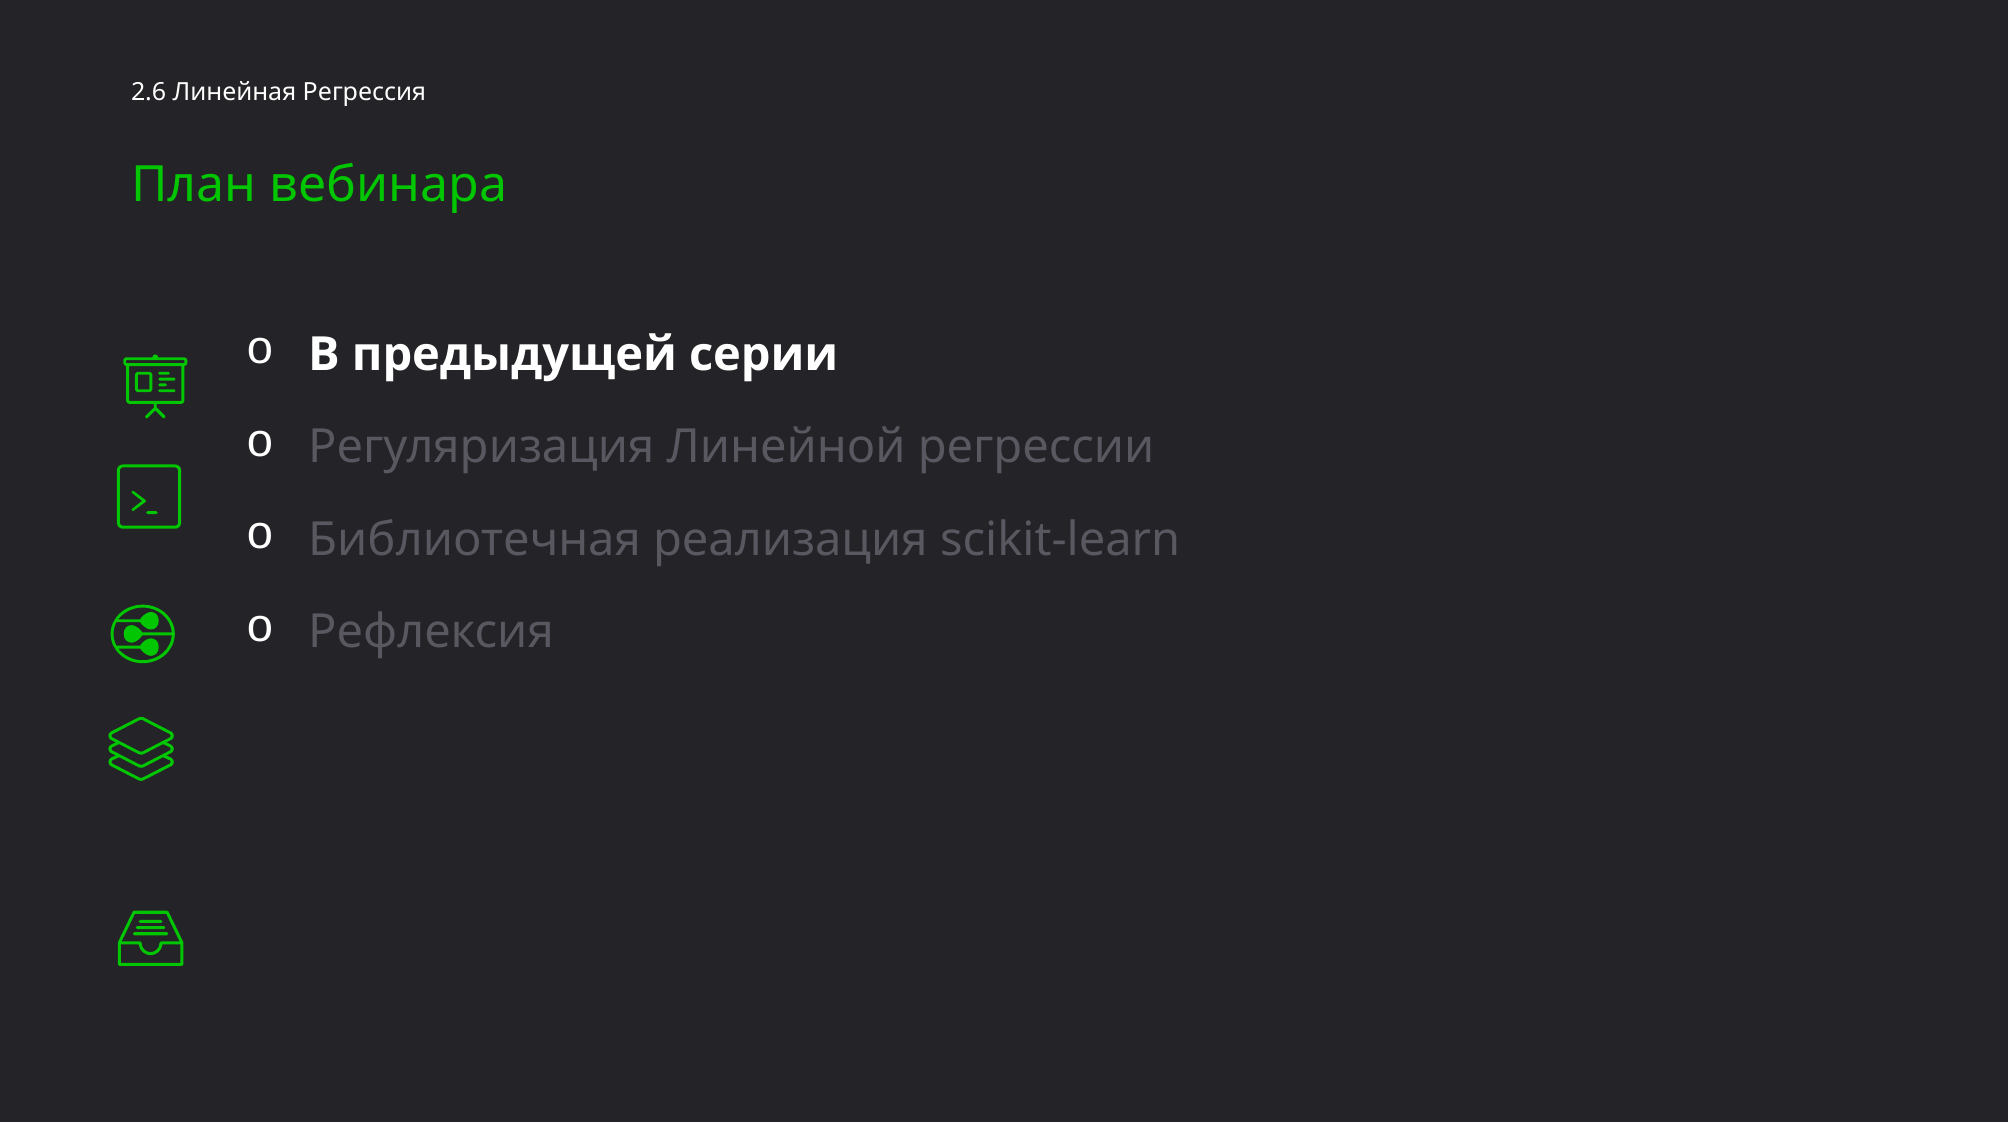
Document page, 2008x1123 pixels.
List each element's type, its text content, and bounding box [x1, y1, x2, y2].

text_box [123, 354, 188, 419]
text_box [117, 910, 184, 966]
text_box [110, 604, 175, 664]
text_box [116, 464, 182, 529]
text_box 2.6 Линейная Регрессия [131, 55, 1150, 133]
text_box [108, 716, 174, 781]
text_box В предыдущей серии Регуляризация Линейной регрессии Библиотечная реализация scikit-learn Рефлексия [229, 314, 1387, 1088]
text_box План вебинара [131, 133, 1004, 281]
